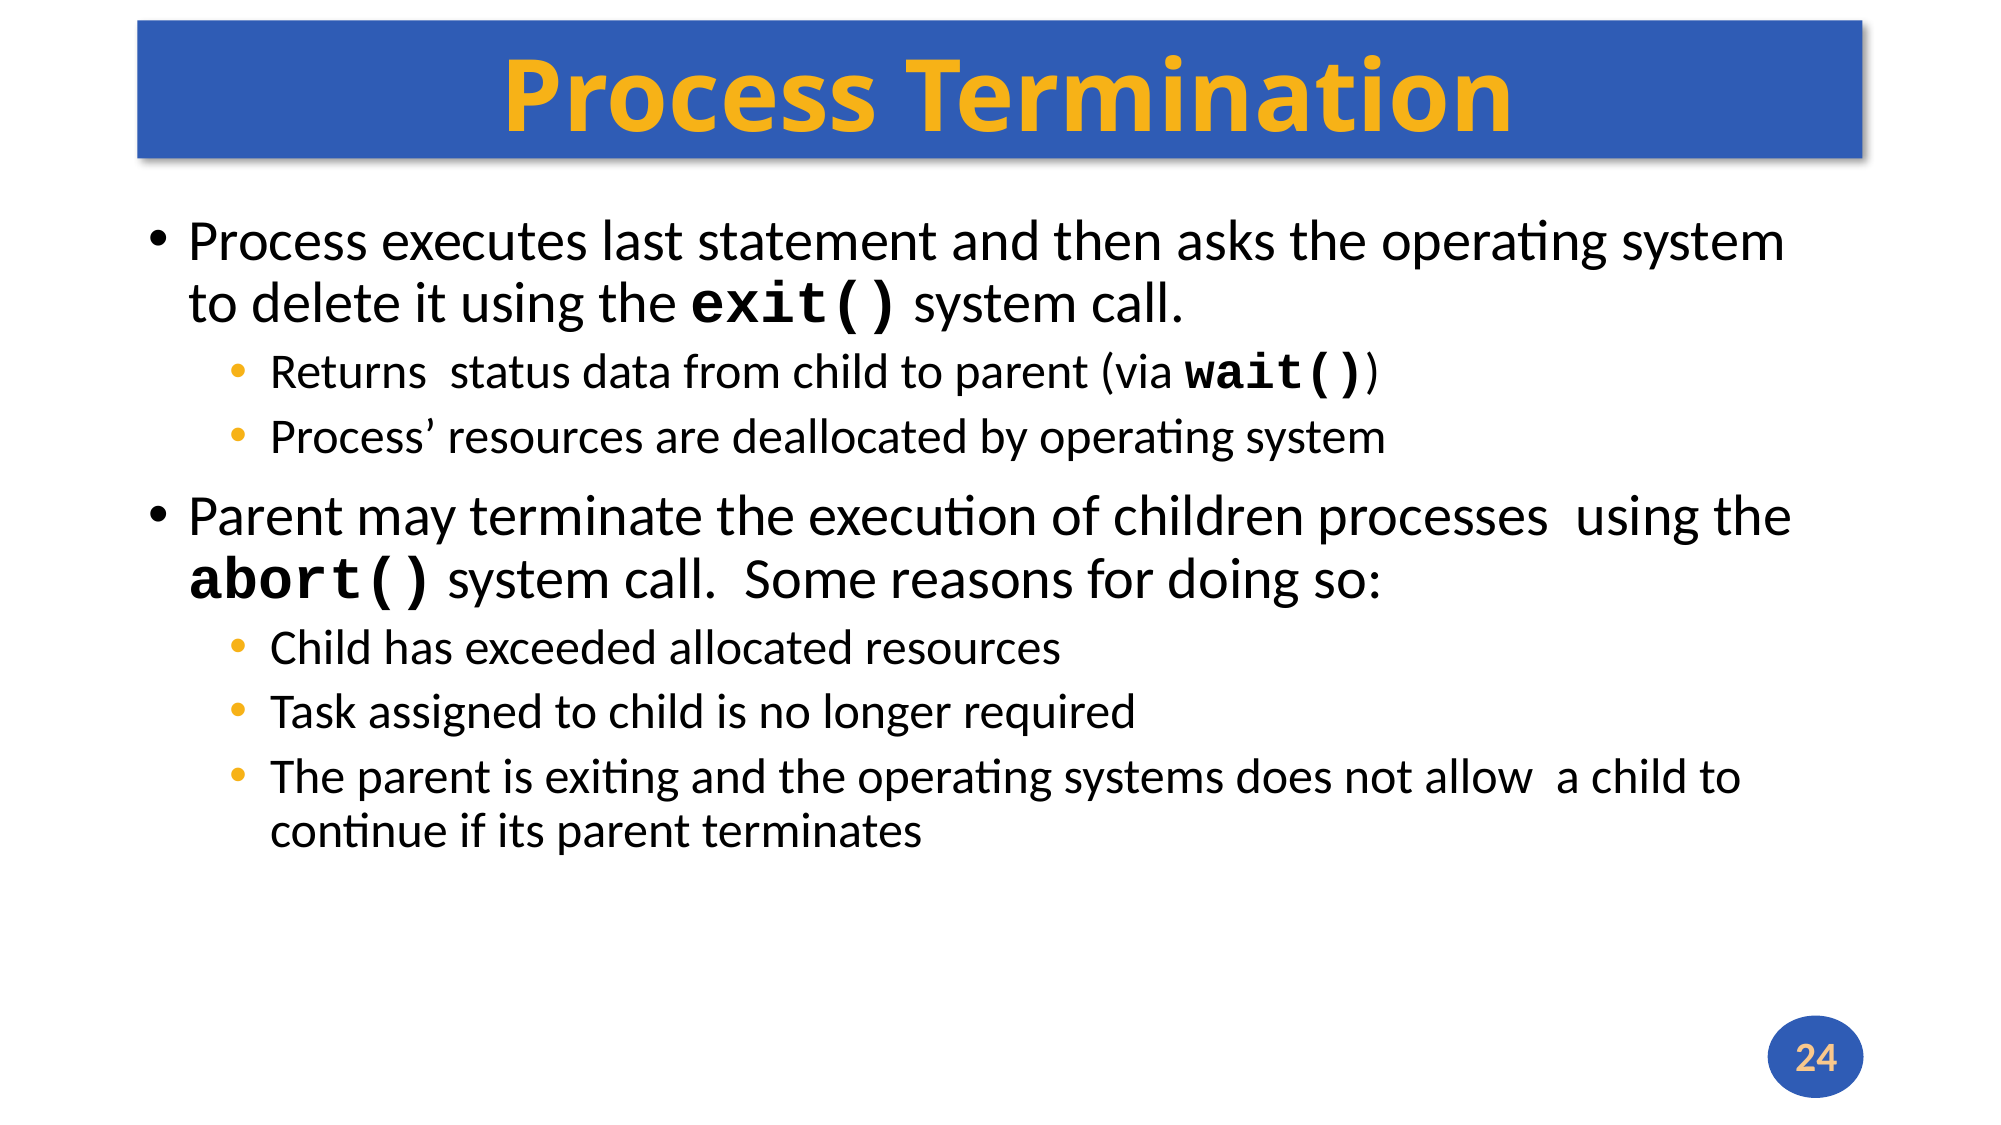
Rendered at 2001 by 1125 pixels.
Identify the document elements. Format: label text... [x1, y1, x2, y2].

slide_number 24 [1767, 1015, 1866, 1095]
title Process Termination [141, 27, 1865, 157]
list Process executes last statement and then asks the operating system to delete it using the exit() system call. Returns status data from child to parent (via wait()) Process’ resources are deallocated by operating system Parent may terminate the execution of children processes using the abort() system call. Some reasons for doing so: Child has exceeded allocated resources Task assigned to child is no longer required The parent is exiting and the operating systems does not allow a child to continue if its parent terminates [133, 202, 1863, 1096]
